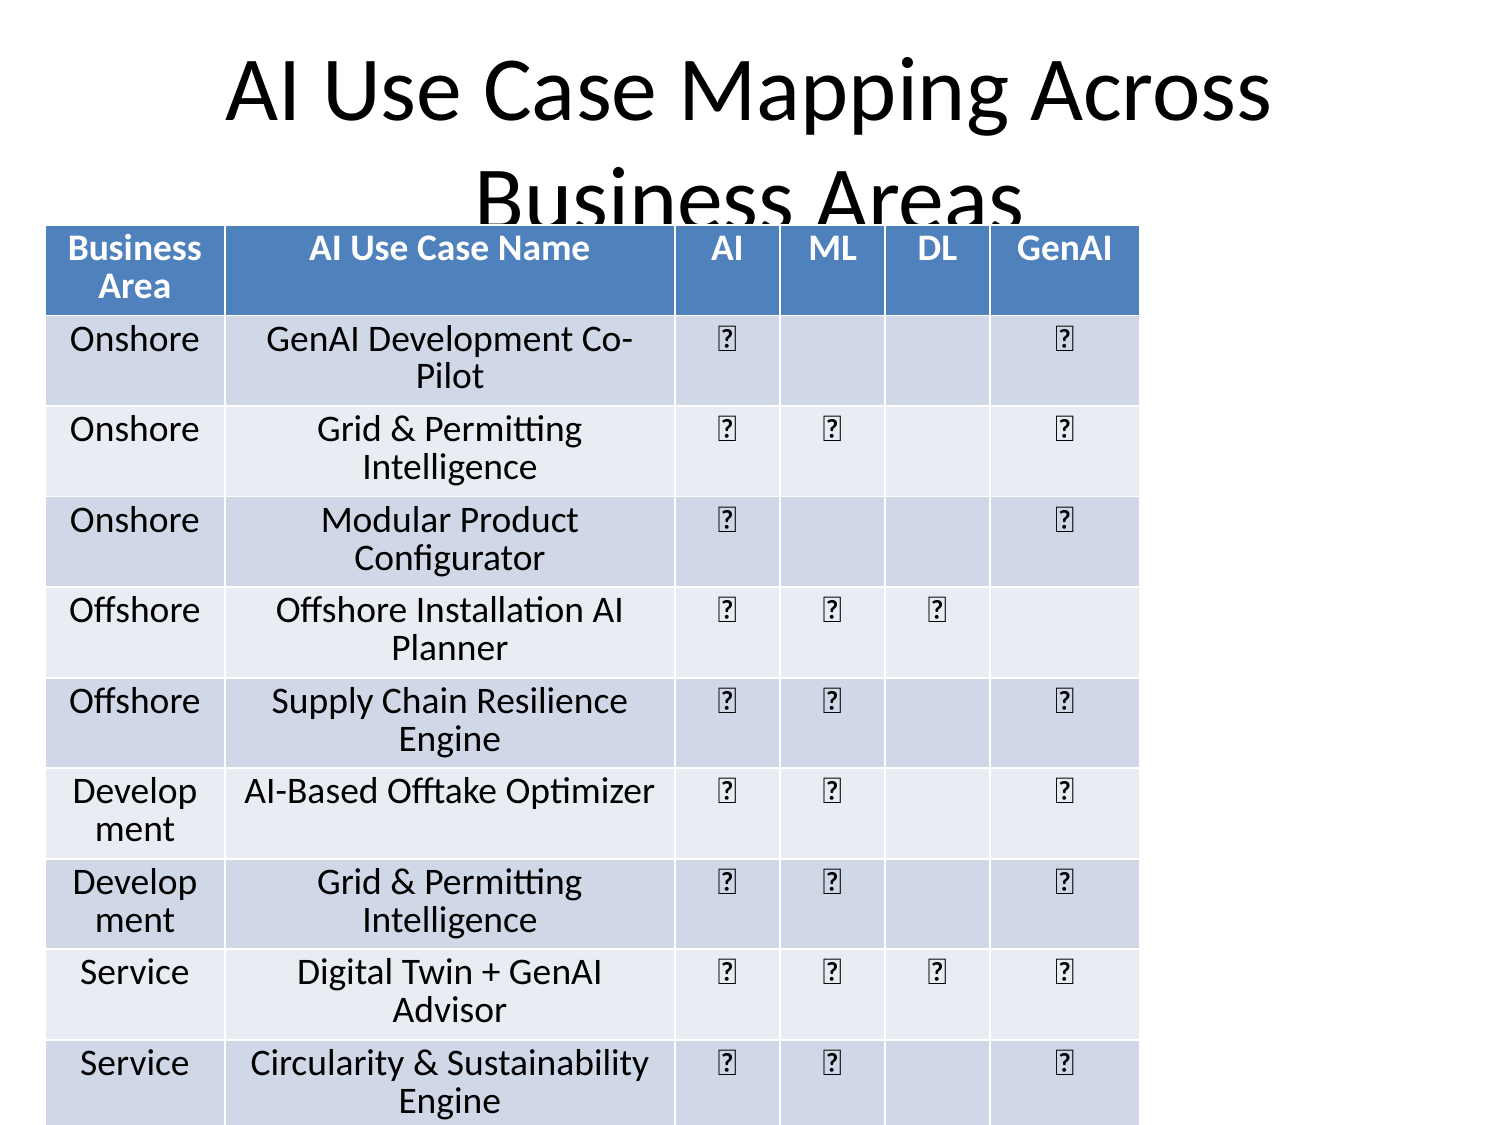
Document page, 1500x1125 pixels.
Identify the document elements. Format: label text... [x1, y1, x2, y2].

table_cell [886, 316, 989, 405]
table_cell [886, 769, 989, 858]
table_cell ✅ [676, 769, 779, 858]
table_cell ✅ [991, 407, 1139, 496]
table_cell ✅ [991, 1041, 1139, 1125]
table_cell ✅ [676, 1041, 779, 1125]
table_cell ✅ [781, 407, 884, 496]
table_cell ✅ [676, 679, 779, 767]
table_cell [886, 679, 989, 767]
table_cell ✅ [781, 950, 884, 1039]
table_cell AI-Based Offtake Optimizer [226, 769, 674, 858]
table_cell ✅ [676, 950, 779, 1039]
table_cell Offshore [46, 588, 224, 677]
table_cell ✅ [676, 860, 779, 948]
table_header ML [781, 226, 884, 315]
table_cell ✅ [991, 497, 1139, 586]
table_cell [886, 1041, 989, 1125]
table_cell ✅ [886, 588, 989, 677]
table_cell [991, 588, 1139, 677]
table_cell ✅ [991, 769, 1139, 858]
table_cell ✅ [991, 860, 1139, 948]
table_header GenAI [991, 226, 1139, 315]
table_cell Modular Product Configurator [226, 497, 674, 586]
table_cell Service [46, 1041, 224, 1125]
table_cell ✅ [676, 588, 779, 677]
table_header AI Use Case Name [226, 226, 674, 315]
table_cell Development [46, 769, 224, 858]
table_cell ✅ [676, 497, 779, 586]
table_cell [886, 407, 989, 496]
table_cell ✅ [781, 588, 884, 677]
table_cell GenAI Development Co-Pilot [226, 316, 674, 405]
table_cell Development [46, 860, 224, 948]
table_cell [886, 497, 989, 586]
table_cell ✅ [676, 407, 779, 496]
table_cell Service [46, 950, 224, 1039]
table_cell ✅ [886, 950, 989, 1039]
table_cell ✅ [781, 679, 884, 767]
table_cell ✅ [991, 950, 1139, 1039]
table_cell ✅ [676, 316, 779, 405]
table_cell Offshore Installation AI Planner [226, 588, 674, 677]
table_cell Circularity & Sustainability Engine [226, 1041, 674, 1125]
table_cell ✅ [781, 860, 884, 948]
table_header Business Area [46, 226, 224, 315]
title AI Use Case Mapping Across Business Areas [75, 45, 1425, 233]
table_cell Digital Twin + GenAI Advisor [226, 950, 674, 1039]
table_cell [886, 860, 989, 948]
table_cell Grid & Permitting Intelligence [226, 860, 674, 948]
table_cell [781, 497, 884, 586]
table_header DL [886, 226, 989, 315]
table_cell Offshore [46, 679, 224, 767]
table_cell Grid & Permitting Intelligence [226, 407, 674, 496]
table_cell ✅ [991, 679, 1139, 767]
table_header AI [676, 226, 779, 315]
table_cell Supply Chain Resilience Engine [226, 679, 674, 767]
table_cell ✅ [991, 316, 1139, 405]
table_cell [781, 316, 884, 405]
table_cell Onshore [46, 407, 224, 496]
table_cell ✅ [781, 769, 884, 858]
table_cell Onshore [46, 497, 224, 586]
table_cell Onshore [46, 316, 224, 405]
table_cell ✅ [781, 1041, 884, 1125]
